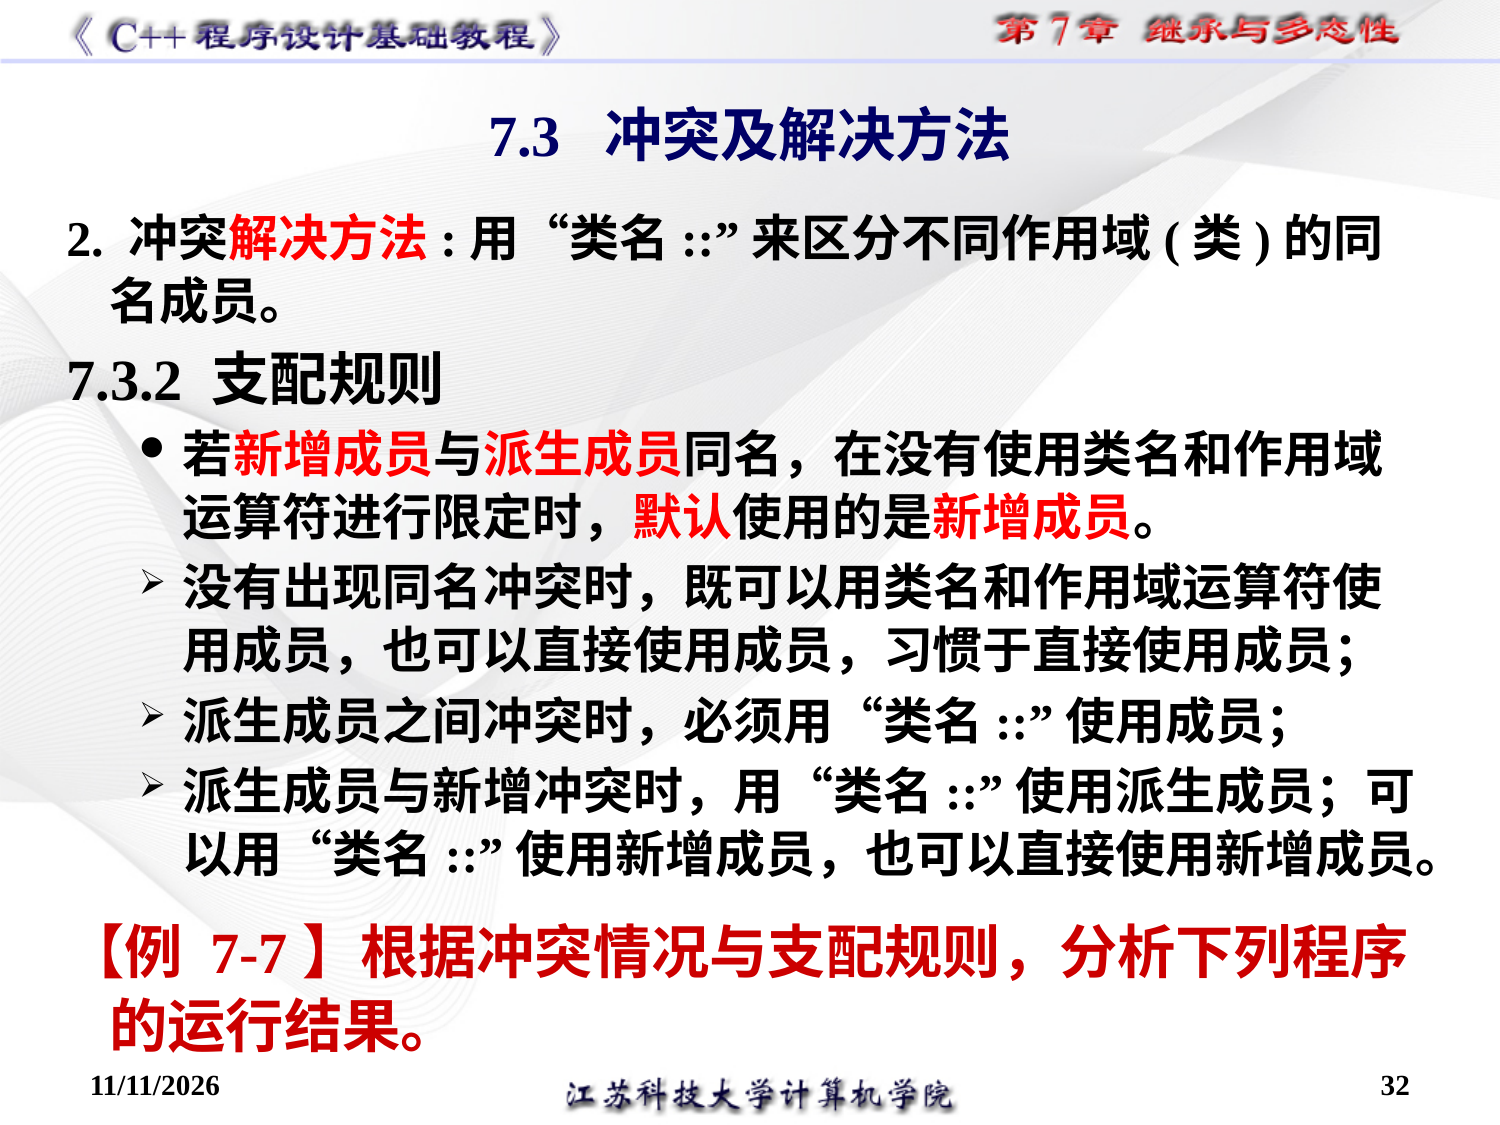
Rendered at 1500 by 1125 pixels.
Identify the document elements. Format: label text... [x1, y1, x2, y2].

list 2. 冲突解决方法:用“类名::”来区分不同作用域(类)的同名成员。 7.3.2 支配规则 若新增成员与派生成员同名，在没有使用类名和作用域运算符进行限定时，默认使用的是新增成员。 没有出现同名冲突时，既可以用类名和作用域运算符使用成员，也可以直接使用成员，习惯于直接使用成员； 派生成员之间冲突时，必须用“类名::”使用成员； 派生成员与新增冲突时，用“类名::”使用派生成员；可以用“类名::”使用新增成员，也可以直接使用新增成员。 【例 7-7】根据冲突情况与支配规则，分析下列程序的运行结果。 [51, 196, 1448, 1036]
title 7.3 冲突及解决方法 [74, 80, 1426, 185]
picture [0, 0, 1500, 1125]
